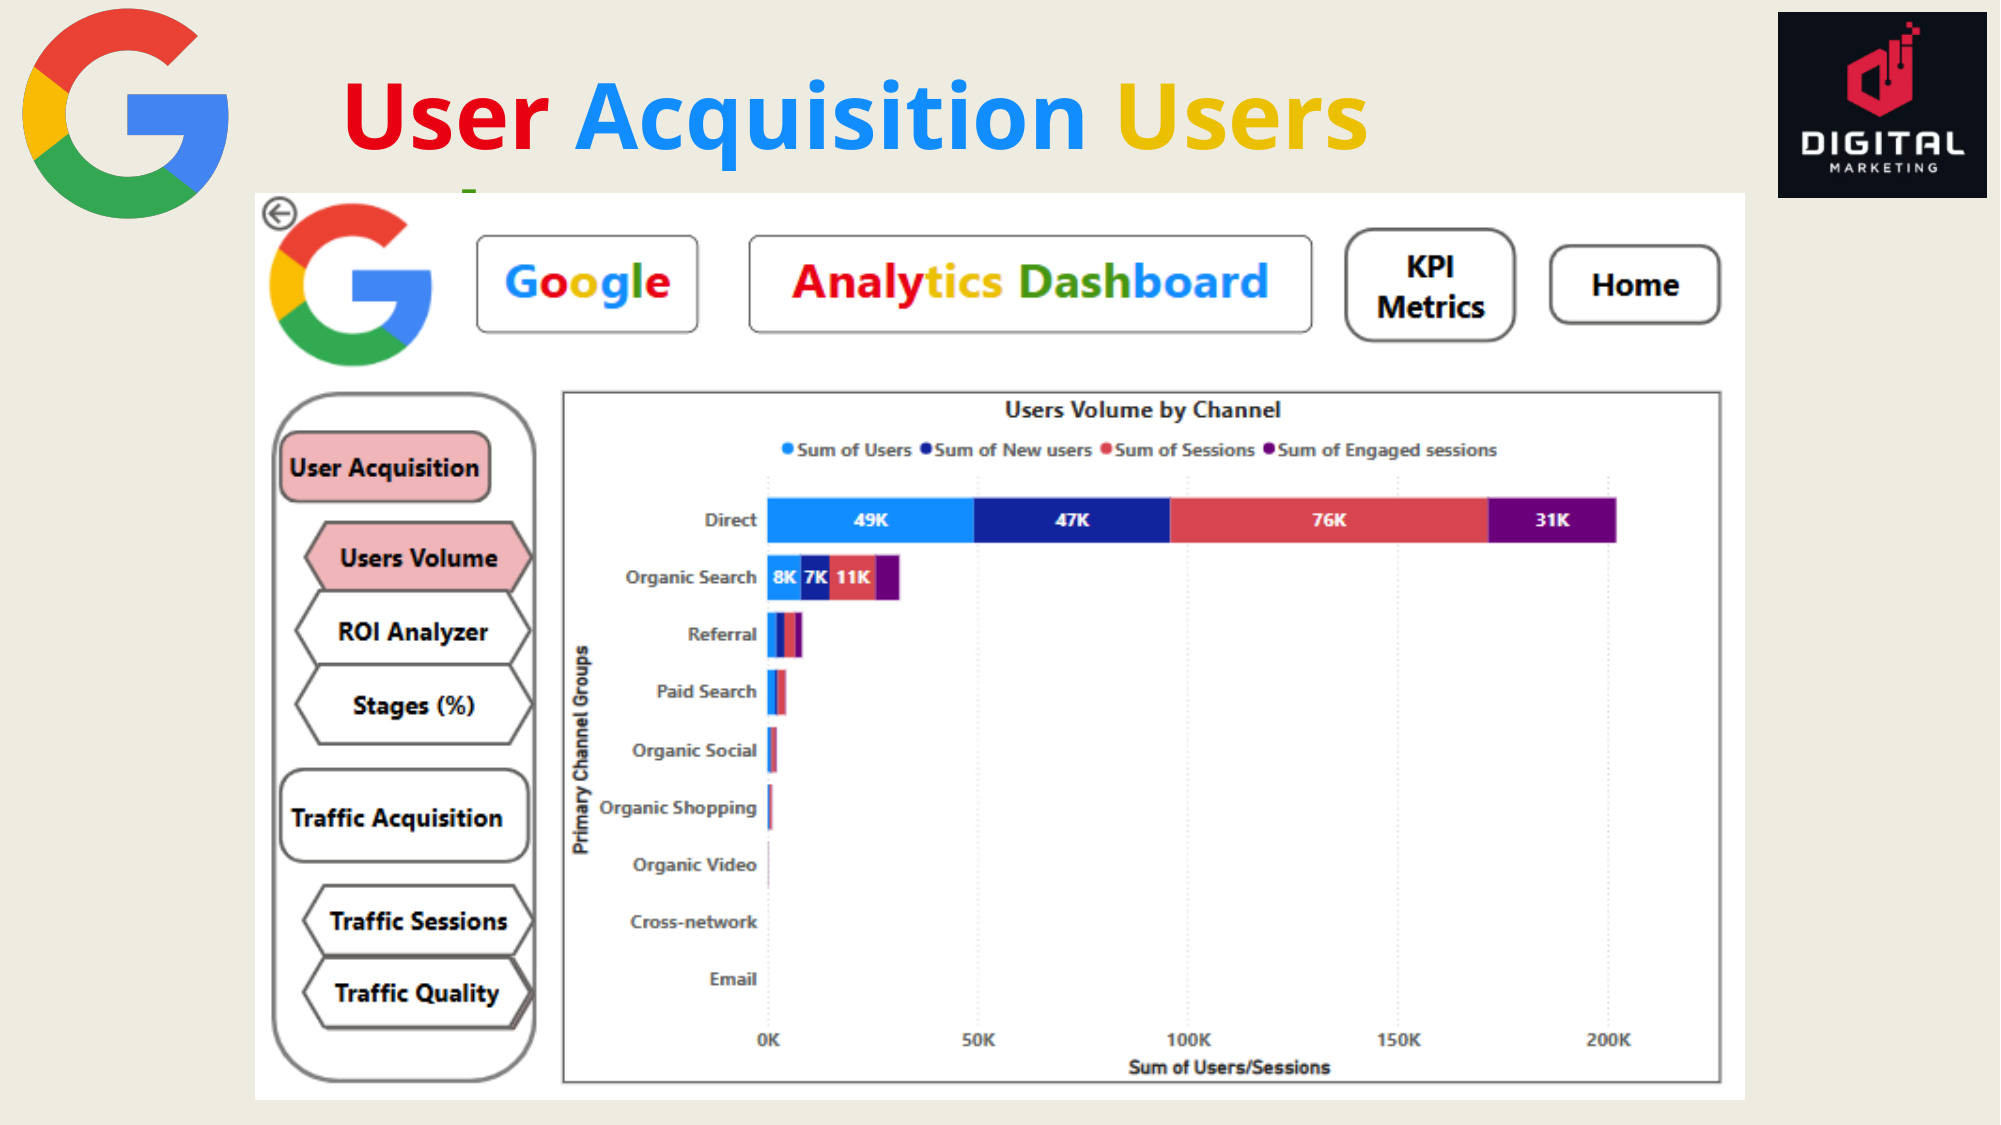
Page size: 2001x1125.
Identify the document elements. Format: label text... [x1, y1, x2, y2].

picture [1777, 11, 1987, 198]
picture [255, 192, 1745, 1101]
text_box User Acquisition Users Volume [325, 50, 1674, 192]
picture [13, 0, 242, 229]
